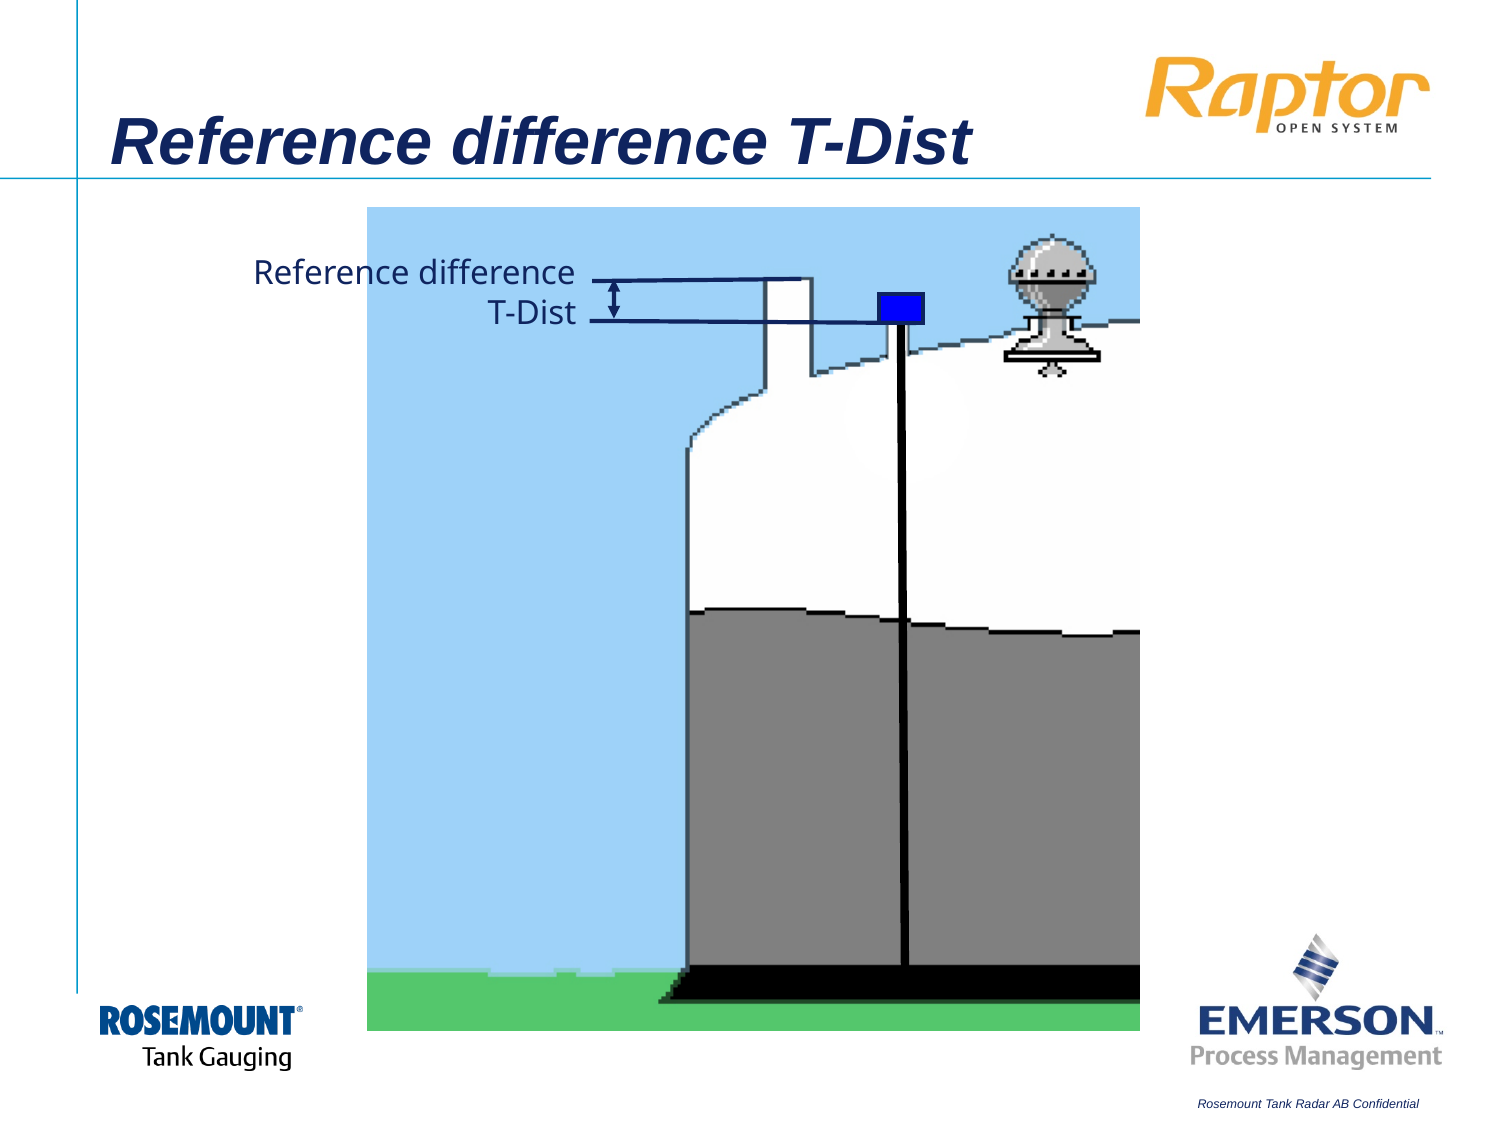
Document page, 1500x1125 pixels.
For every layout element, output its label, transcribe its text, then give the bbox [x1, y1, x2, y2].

picture [100, 1005, 303, 1071]
text_box Reference difference T-Dist [201, 243, 362, 339]
title Reference difference T-Dist [95, 66, 1342, 186]
picture [1139, 54, 1436, 135]
picture [1173, 905, 1461, 1098]
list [367, 207, 1140, 1031]
